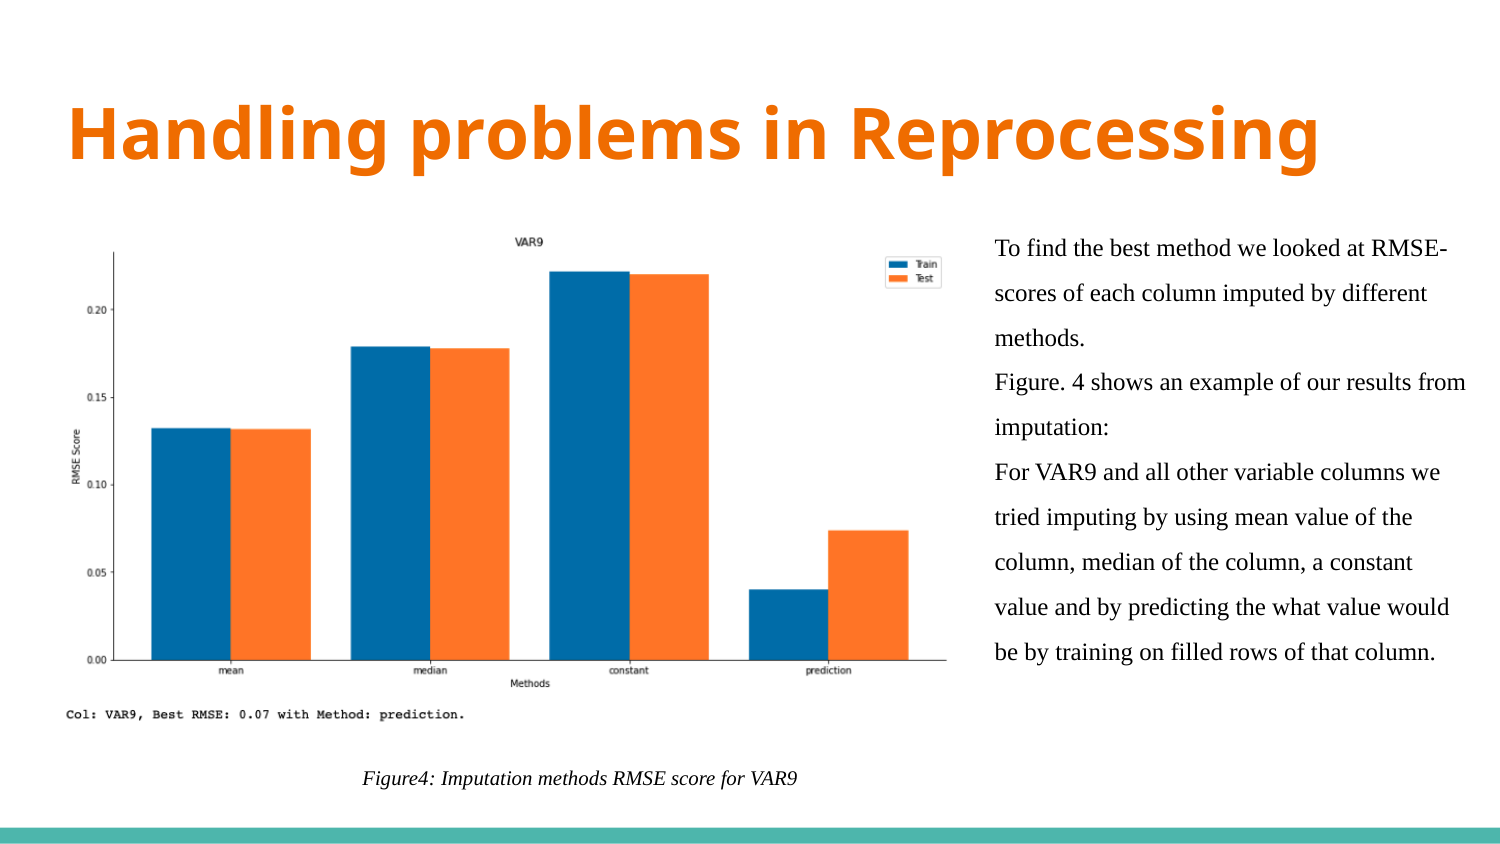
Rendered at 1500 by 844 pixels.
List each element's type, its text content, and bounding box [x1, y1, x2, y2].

text_box To find the best method we looked at RMSE-scores of each column imputed by different methods. Figure. 4 shows an example of our results from imputation: For VAR9 and all other variable columns we tried imputing by using mean value of the column, median of the column, a constant value and by predicting the what value would be by training on filled rows of that column. [979, 201, 1483, 715]
picture [50, 224, 1003, 733]
title Handling problems in Reprocessing [51, 72, 1449, 189]
text_box Figure4: Imputation methods RMSE score for VAR9 [9, 746, 1044, 804]
